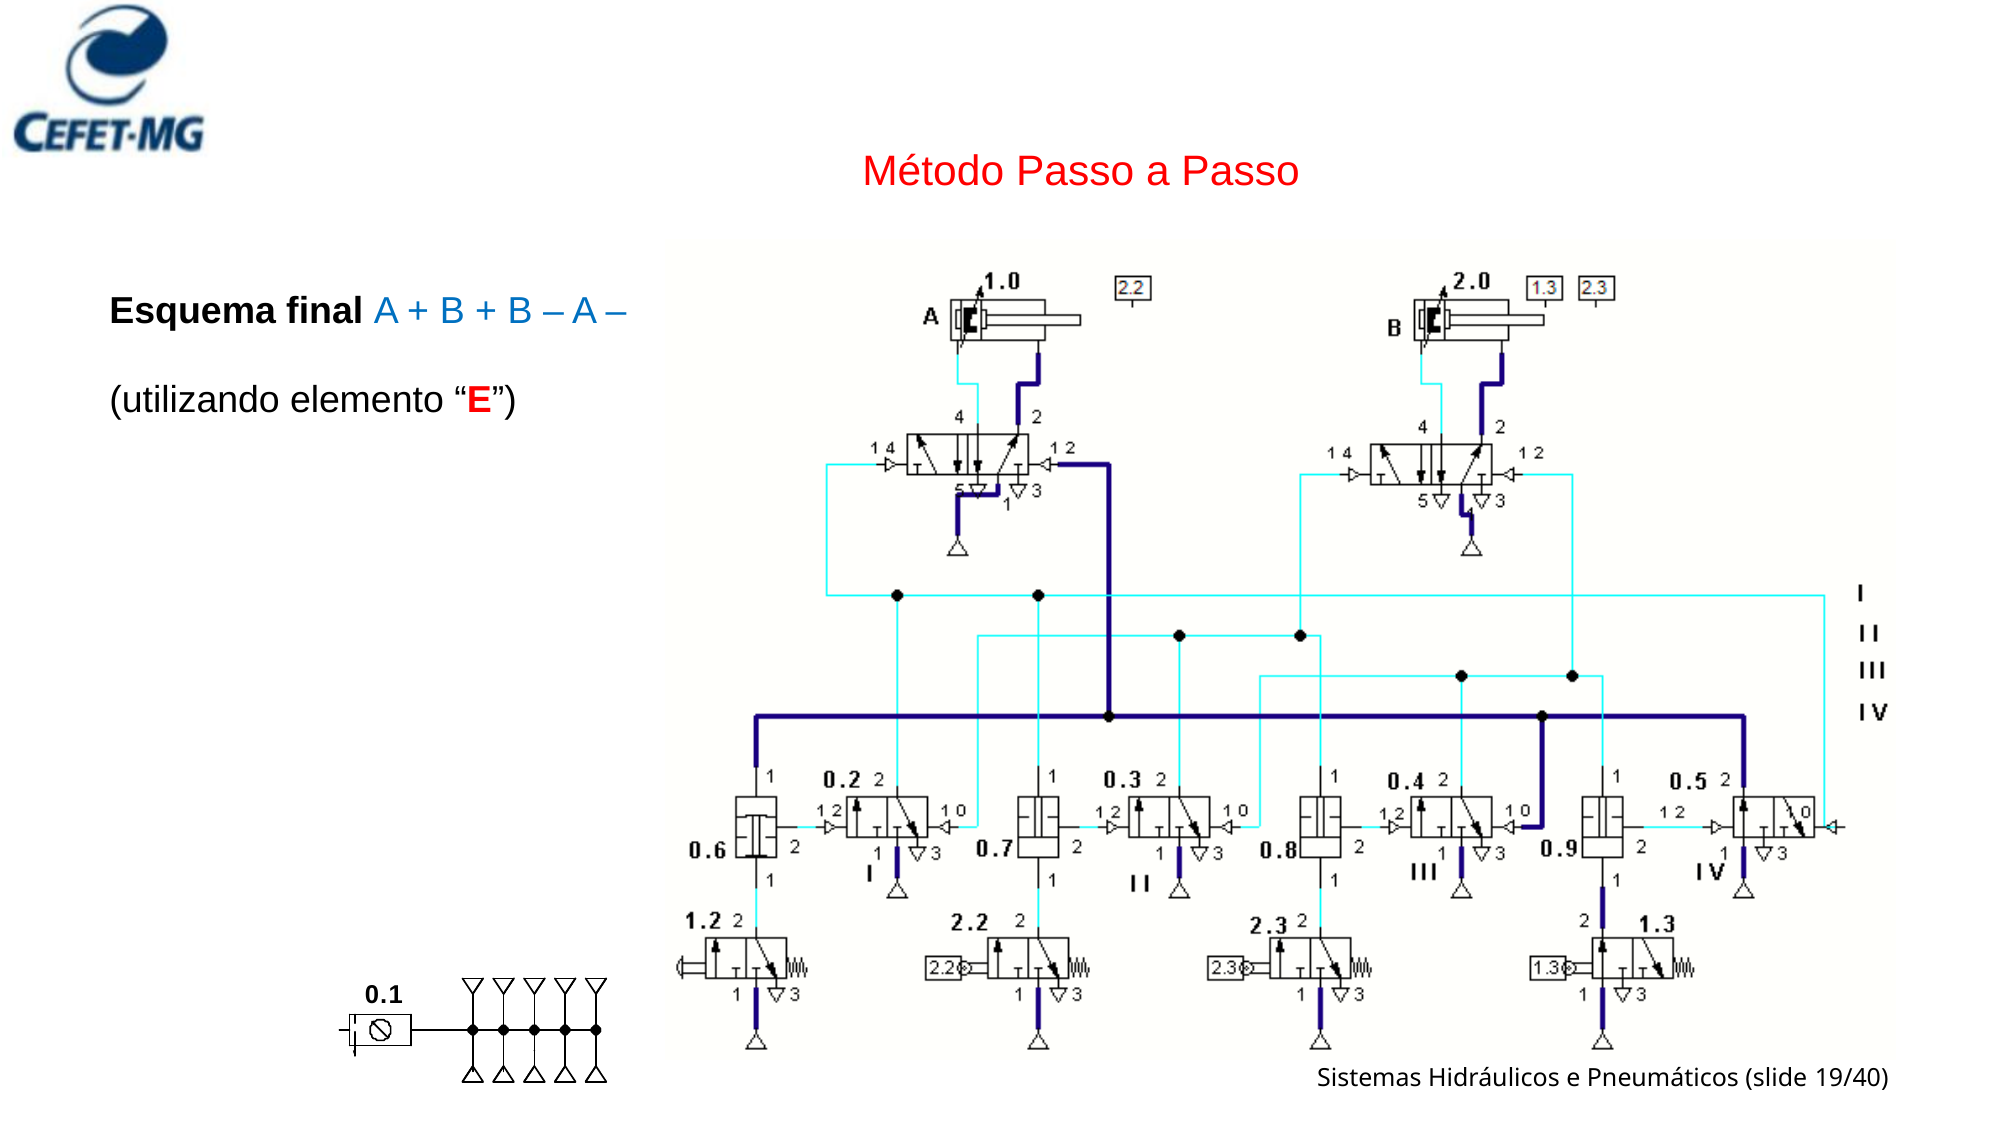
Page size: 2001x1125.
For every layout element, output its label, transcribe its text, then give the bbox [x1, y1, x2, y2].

picture [665, 239, 1896, 1060]
title Método Passo a Passo [258, 109, 1904, 202]
picture [2, 0, 214, 163]
list Esquema final A + B + B – A – (utilizando elemento “E”) [94, 256, 665, 1060]
footer Sistemas Hidráulicos e Pneumáticos (slide 19/40) [1197, 1059, 1904, 1103]
picture [313, 954, 627, 1106]
